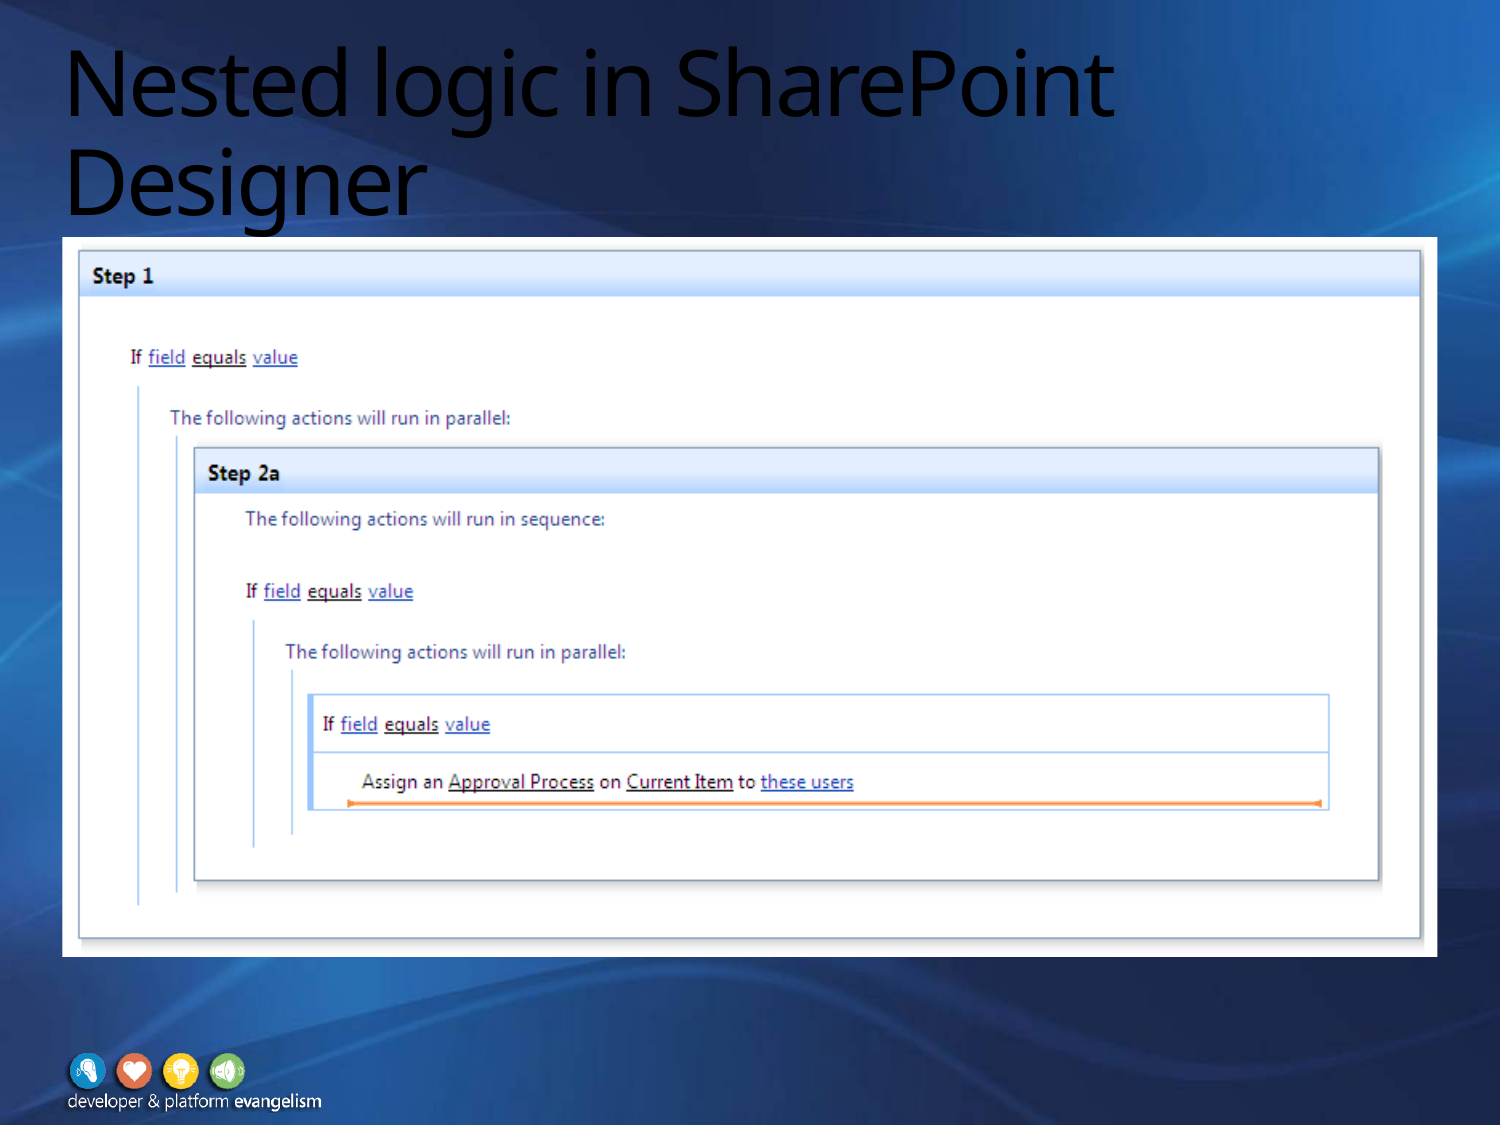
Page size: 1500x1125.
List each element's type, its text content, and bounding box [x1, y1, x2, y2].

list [62, 237, 1438, 958]
picture [0, 0, 1500, 1125]
title Nested logic in SharePoint Designer [62, 37, 1438, 138]
